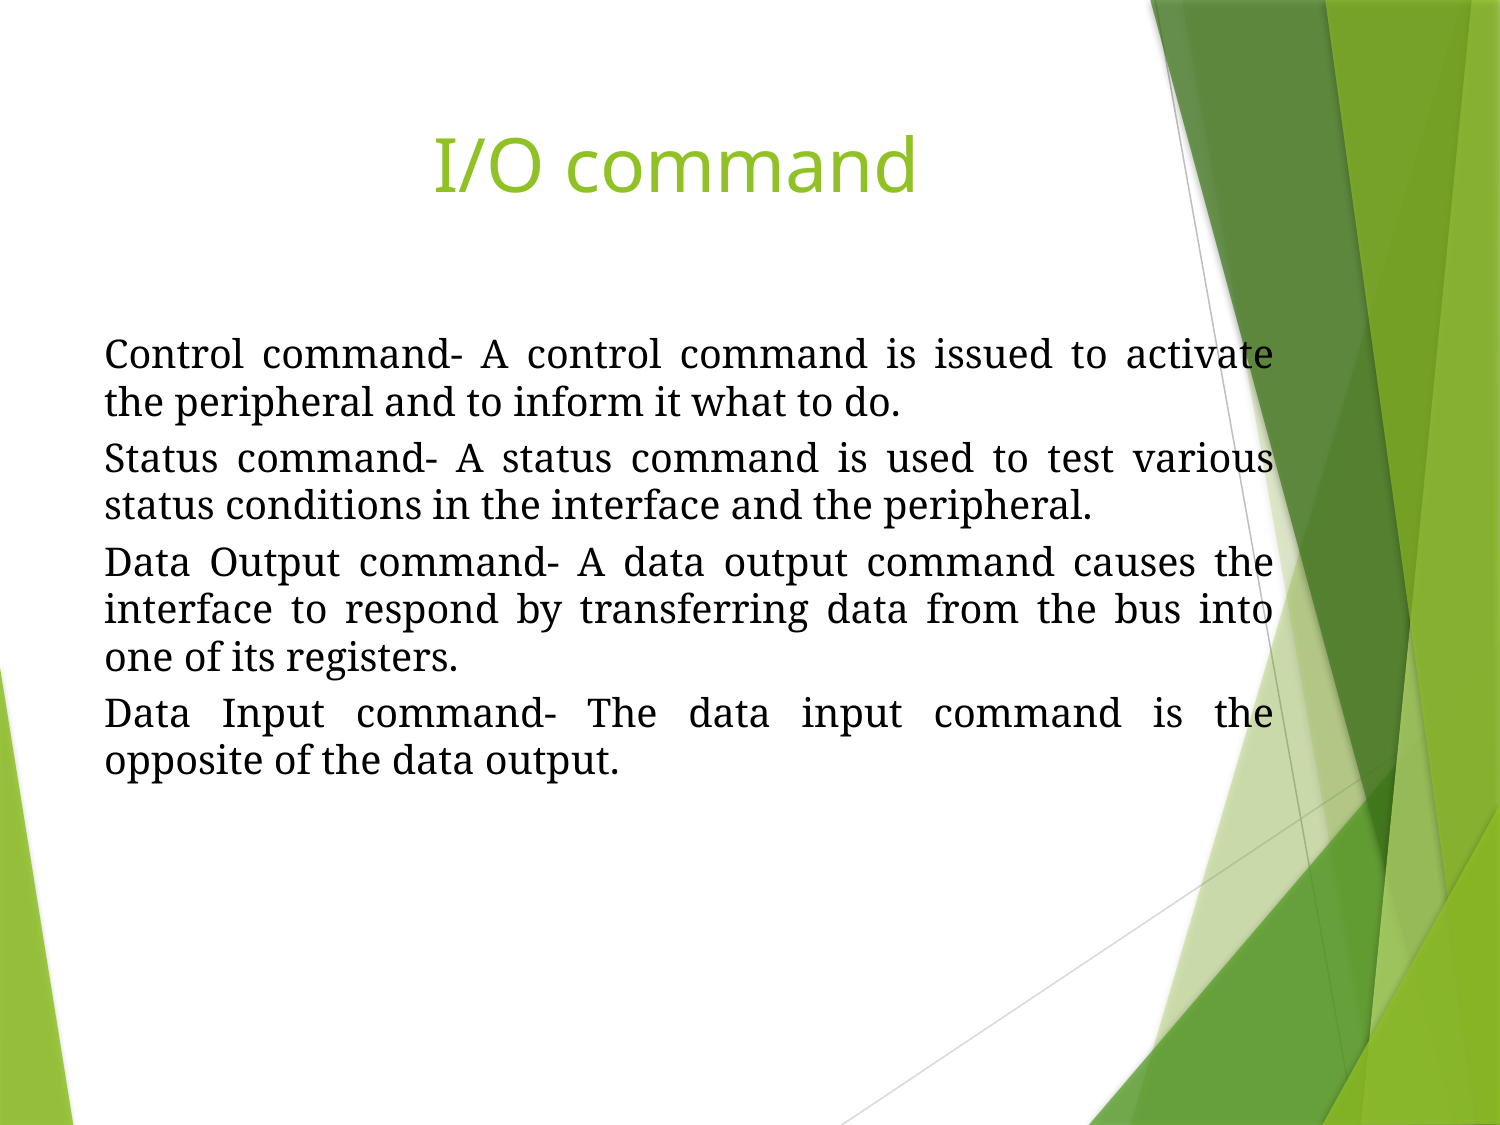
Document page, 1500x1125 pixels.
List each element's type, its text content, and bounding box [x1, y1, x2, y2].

title I/O command [99, 99, 1142, 306]
text_box Control command- A control command is issued to activate the peripheral and to inform it what to do. Status command- A status command is used to test various status conditions in the interface and the peripheral. Data Output command- A data output command causes the interface to respond by transferring data from the bus into one of its registers. Data Input command- The data input command is the opposite of the data output. [102, 320, 1276, 783]
